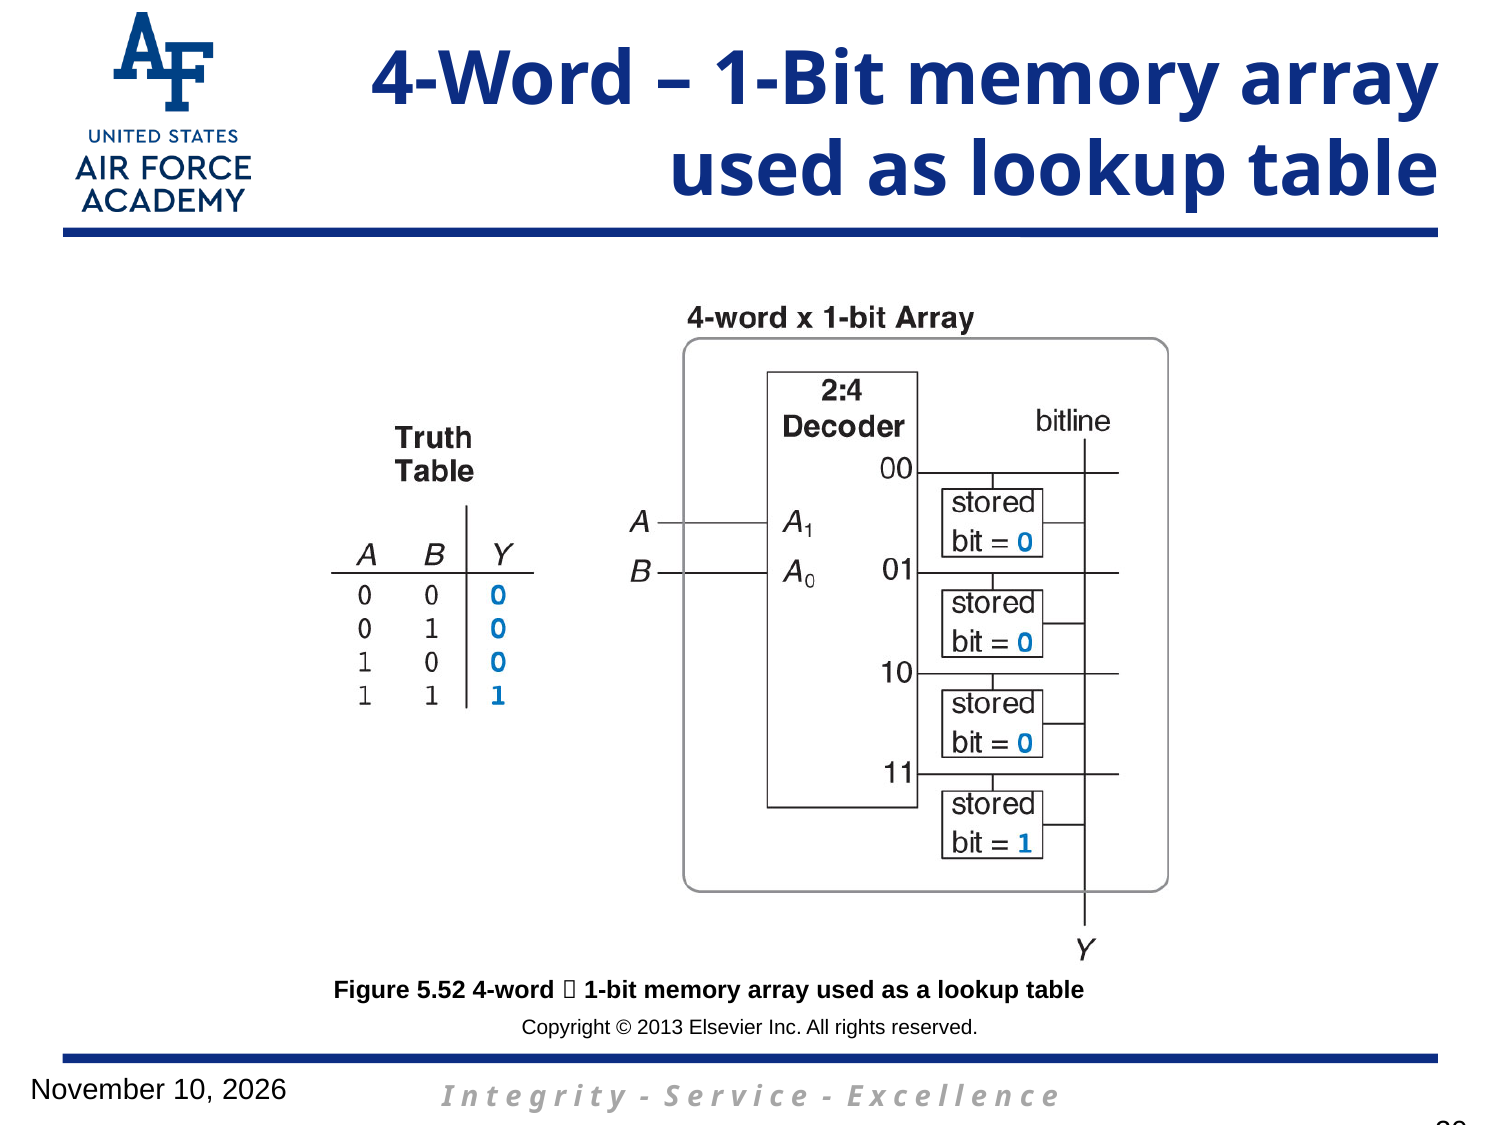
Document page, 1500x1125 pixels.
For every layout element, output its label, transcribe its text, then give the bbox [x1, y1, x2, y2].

picture [330, 301, 1169, 967]
text_box Figure 5.52 4-word  1-bit memory array used as a lookup table [318, 966, 1182, 1012]
slide_number 20 [1402, 1069, 1500, 1125]
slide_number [15, 1028, 366, 1107]
title 4-Word – 1-Bit memory array used as lookup table [299, 29, 1456, 211]
picture [75, 12, 251, 212]
text_box Copyright © 2013 Elsevier Inc. All rights reserved. [472, 1012, 1028, 1066]
